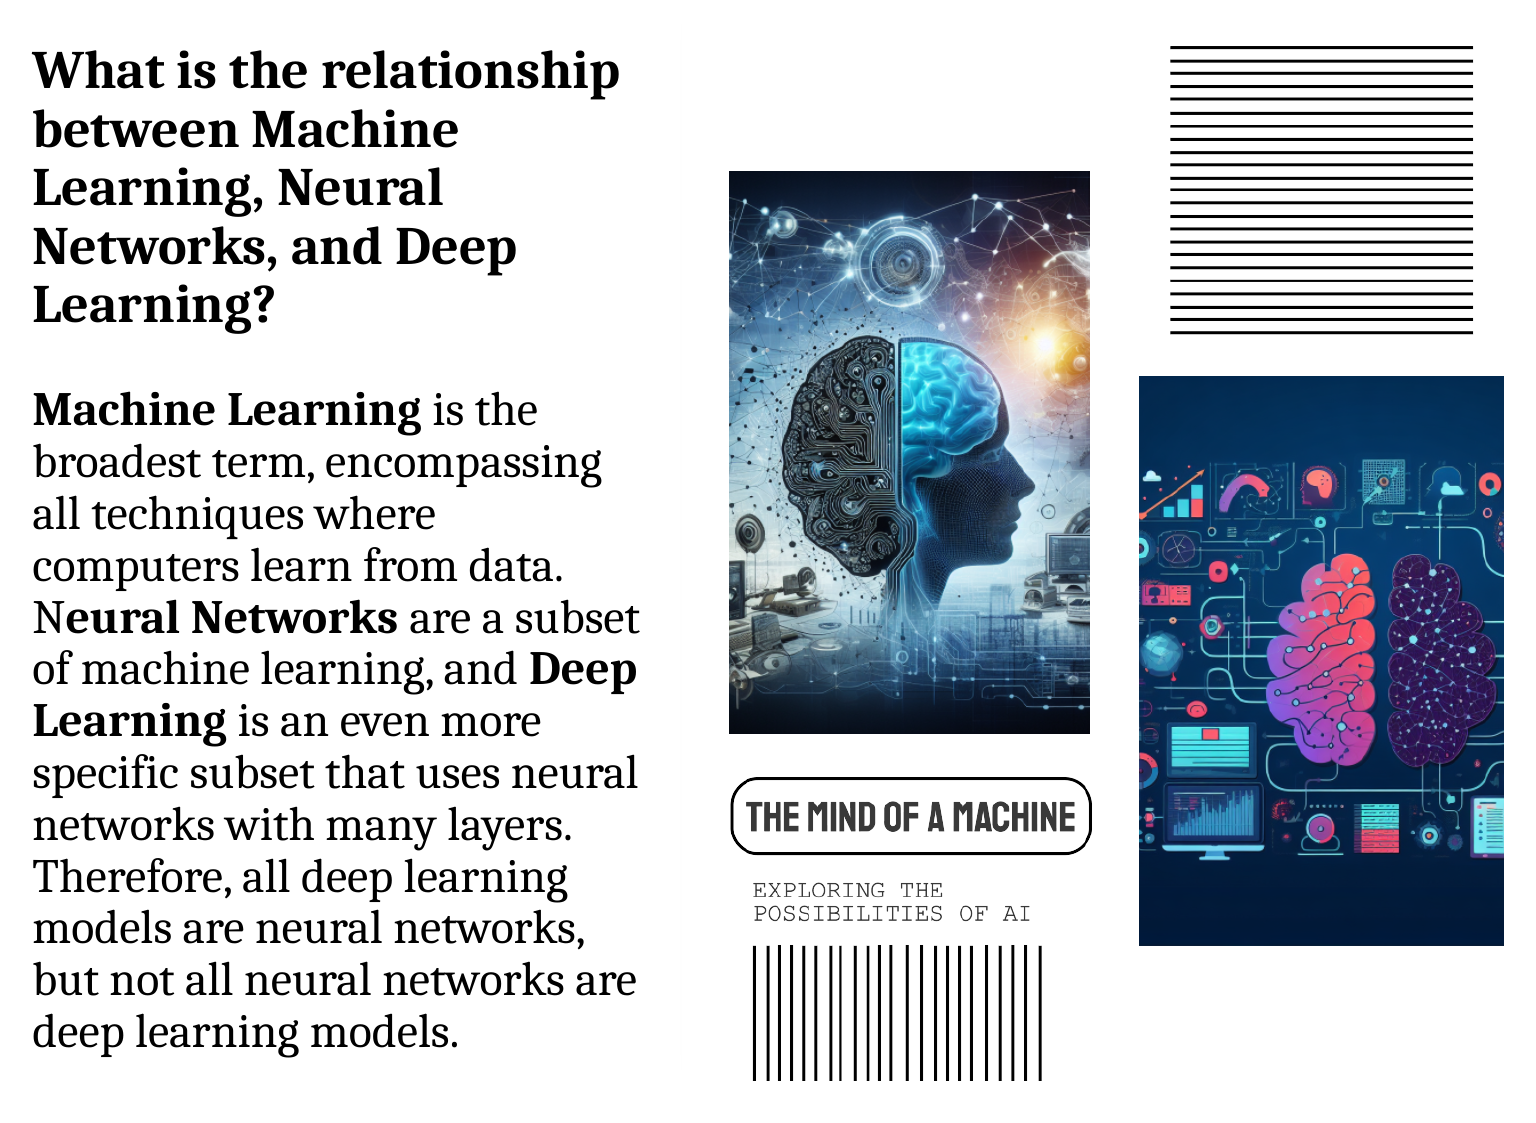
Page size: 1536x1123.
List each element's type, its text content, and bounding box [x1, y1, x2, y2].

picture [718, 34, 1519, 1081]
text_box [680, 0, 1536, 1123]
text_box [0, 0, 680, 1123]
text_box What is the relationship between Machine Learning, Neural Networks, and Deep Learning? Machine Learning is the broadest term, encompassing all techniques where computers learn from data. Neural Networks are a subset of machine learning, and Deep Learning is an even more specific subset that uses neural networks with many layers. Therefore, all deep learning models are neural networks, but not all neural networks are deep learning models. [17, 22, 665, 1077]
